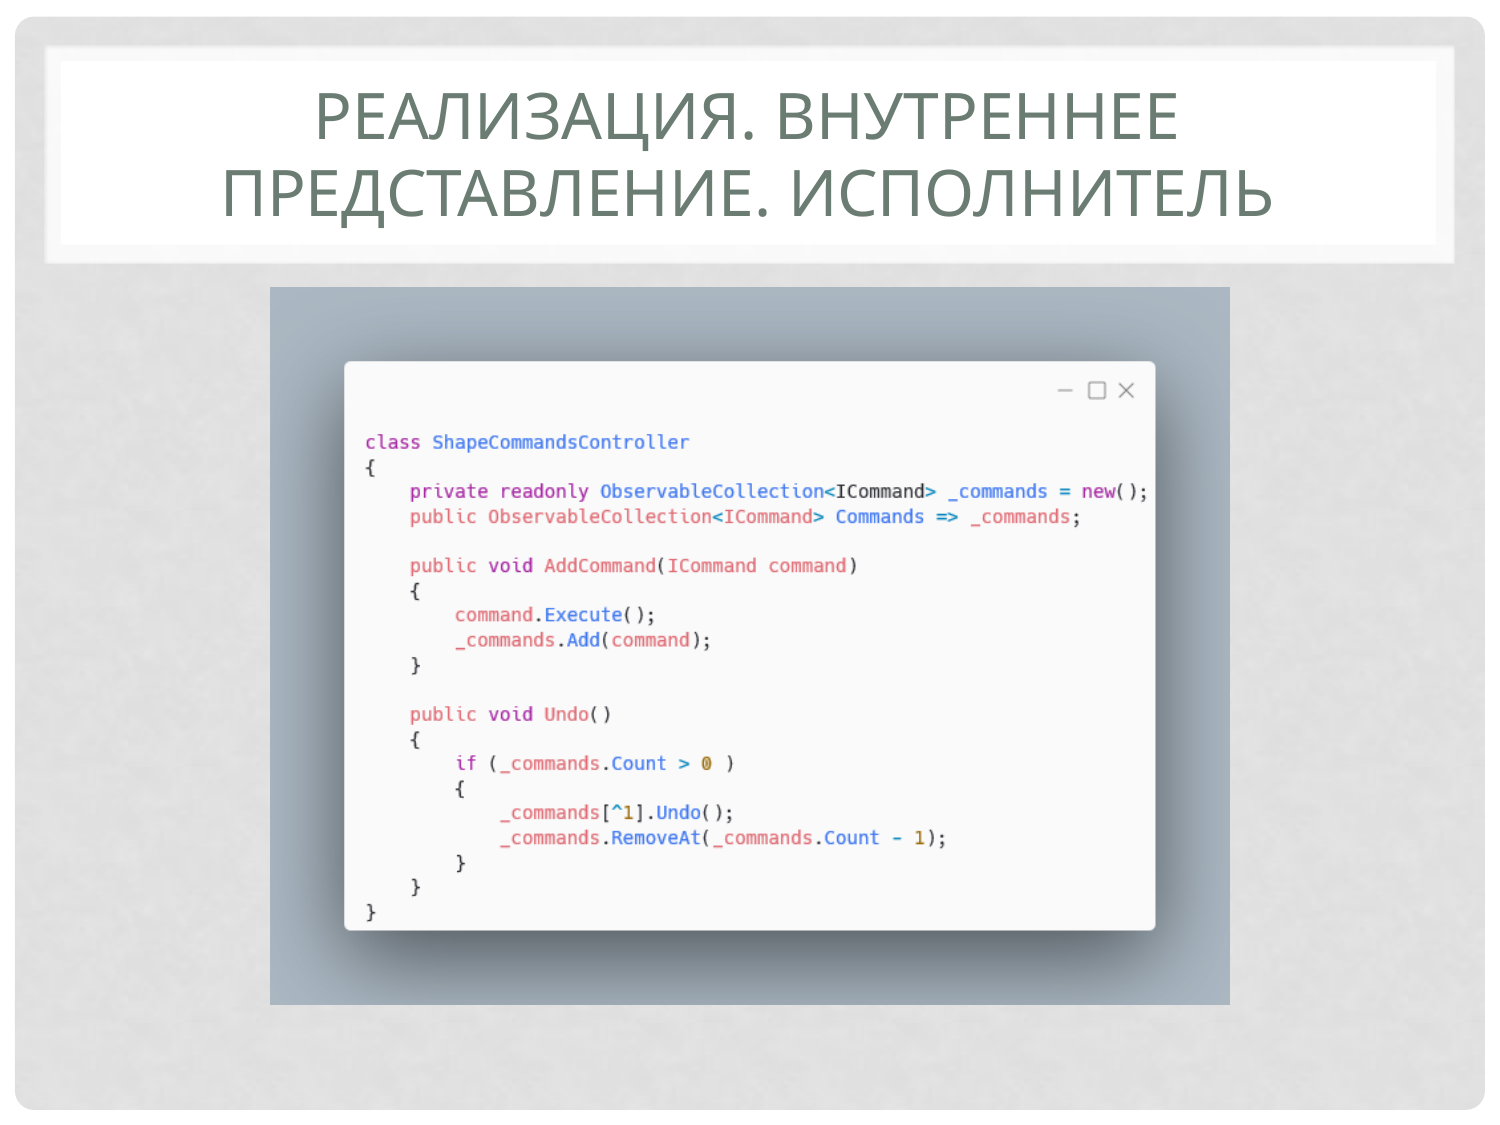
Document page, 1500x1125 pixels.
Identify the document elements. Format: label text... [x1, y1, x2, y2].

title Реализация. Внутреннее представление. Исполнитель [69, 66, 1425, 238]
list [270, 287, 1230, 1006]
